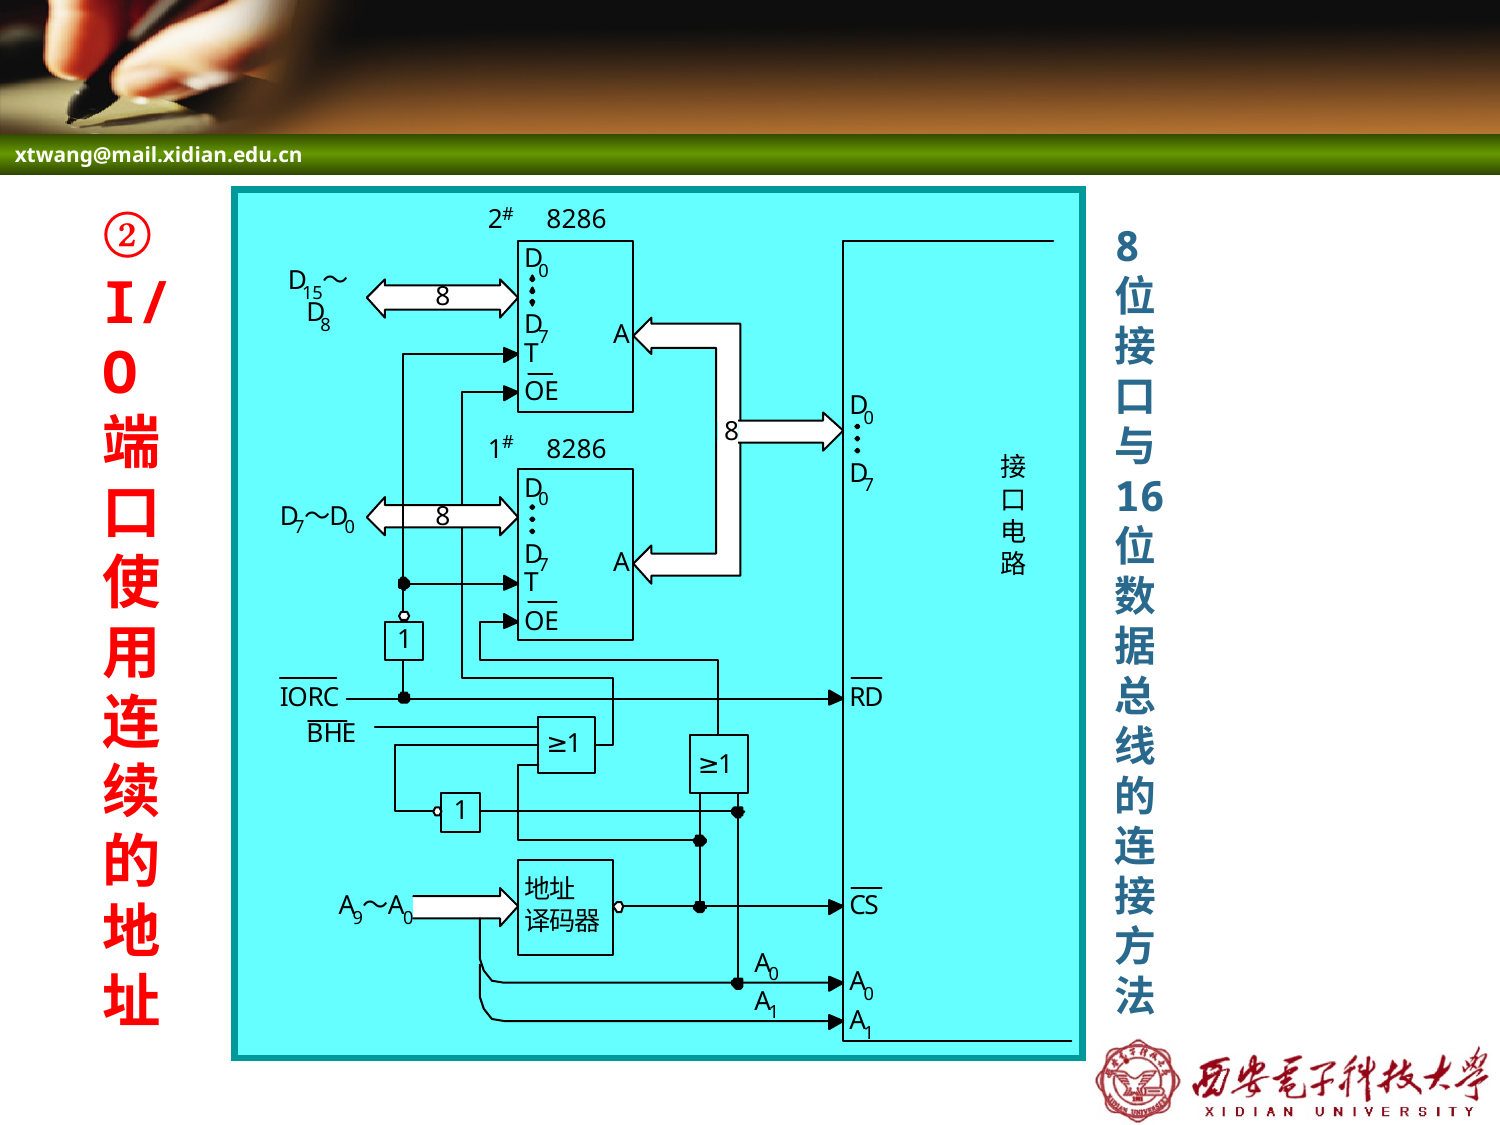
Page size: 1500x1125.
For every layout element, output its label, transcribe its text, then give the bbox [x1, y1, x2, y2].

picture [1087, 1030, 1497, 1125]
text_box ② I/O 端 口 使 用 连 续 的 地 址 [87, 187, 219, 1042]
text_box 8 位 接 口 与 16 位 数 据 总 线 的 连 接 方 法 [1099, 212, 1263, 1028]
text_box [237, 192, 1080, 1056]
picture [0, 0, 1500, 134]
